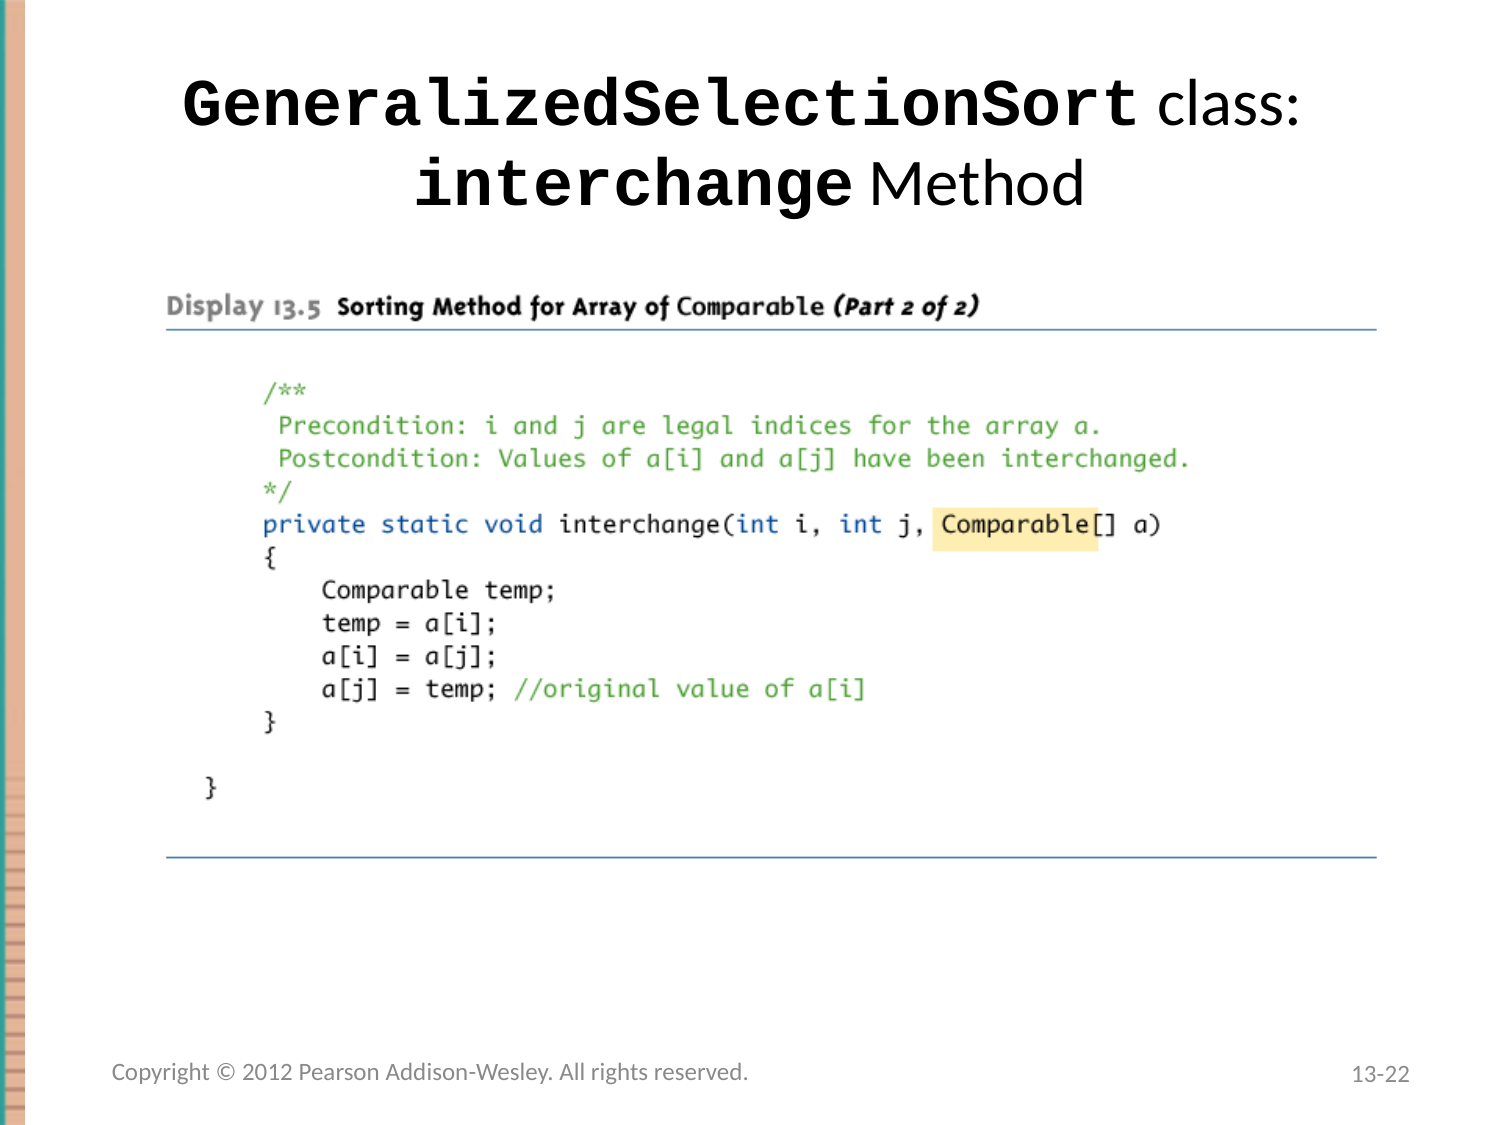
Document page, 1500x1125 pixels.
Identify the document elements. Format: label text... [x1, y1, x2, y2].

slide_number 13-22 [1074, 1042, 1425, 1103]
picture [0, 0, 25, 1125]
footer Copyright © 2012 Pearson Addison-Wesley. All rights reserved. [75, 1040, 788, 1100]
picture [157, 287, 1388, 868]
title GeneralizedSelectionSort class: interchange Method [74, 44, 1426, 233]
